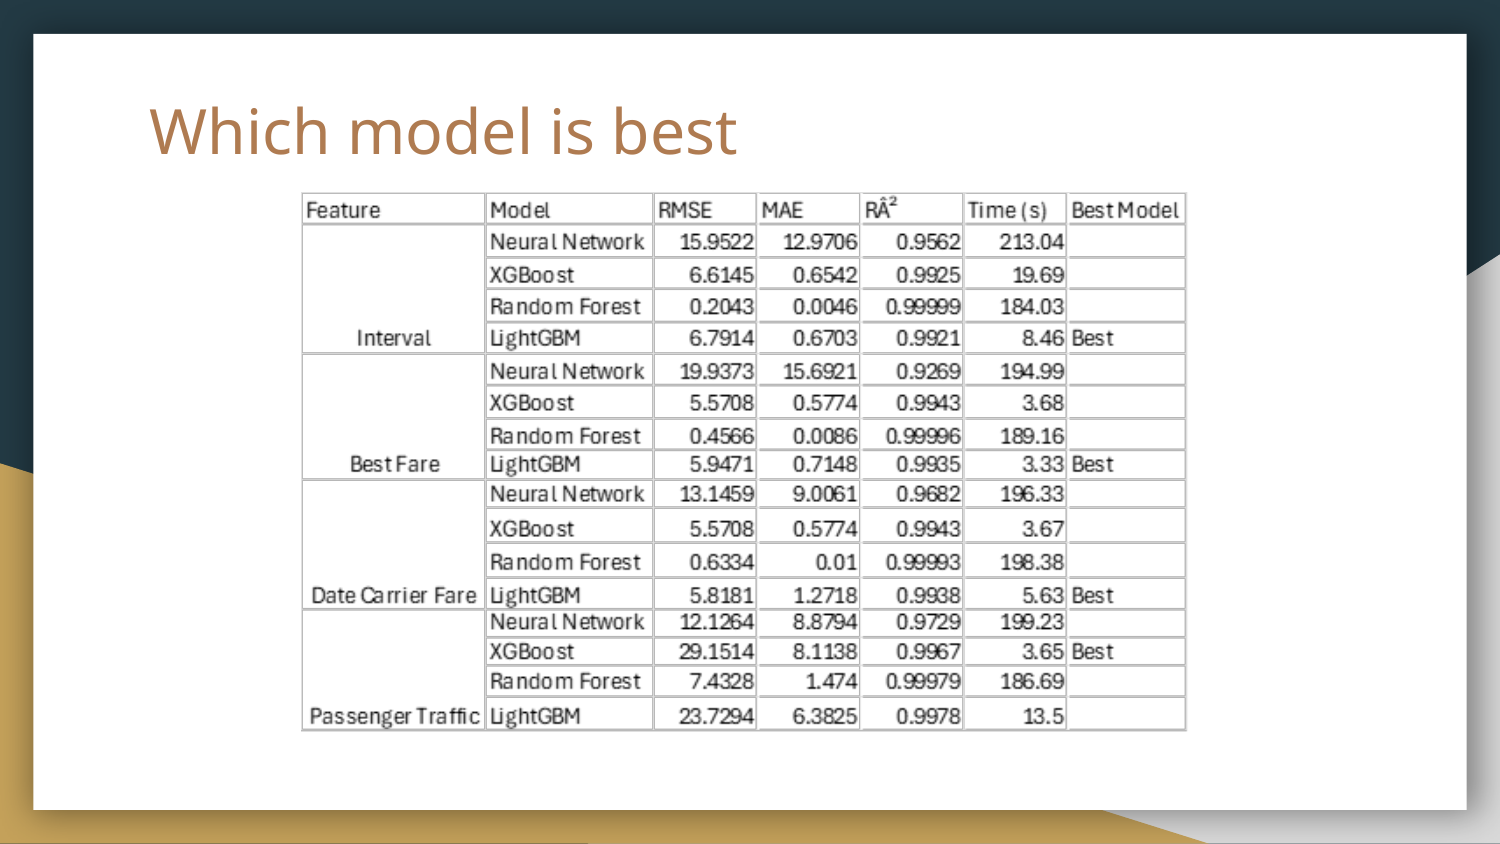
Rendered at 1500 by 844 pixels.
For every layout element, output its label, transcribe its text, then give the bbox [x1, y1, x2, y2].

title Which model is best [134, 77, 1366, 234]
picture [301, 192, 1189, 733]
